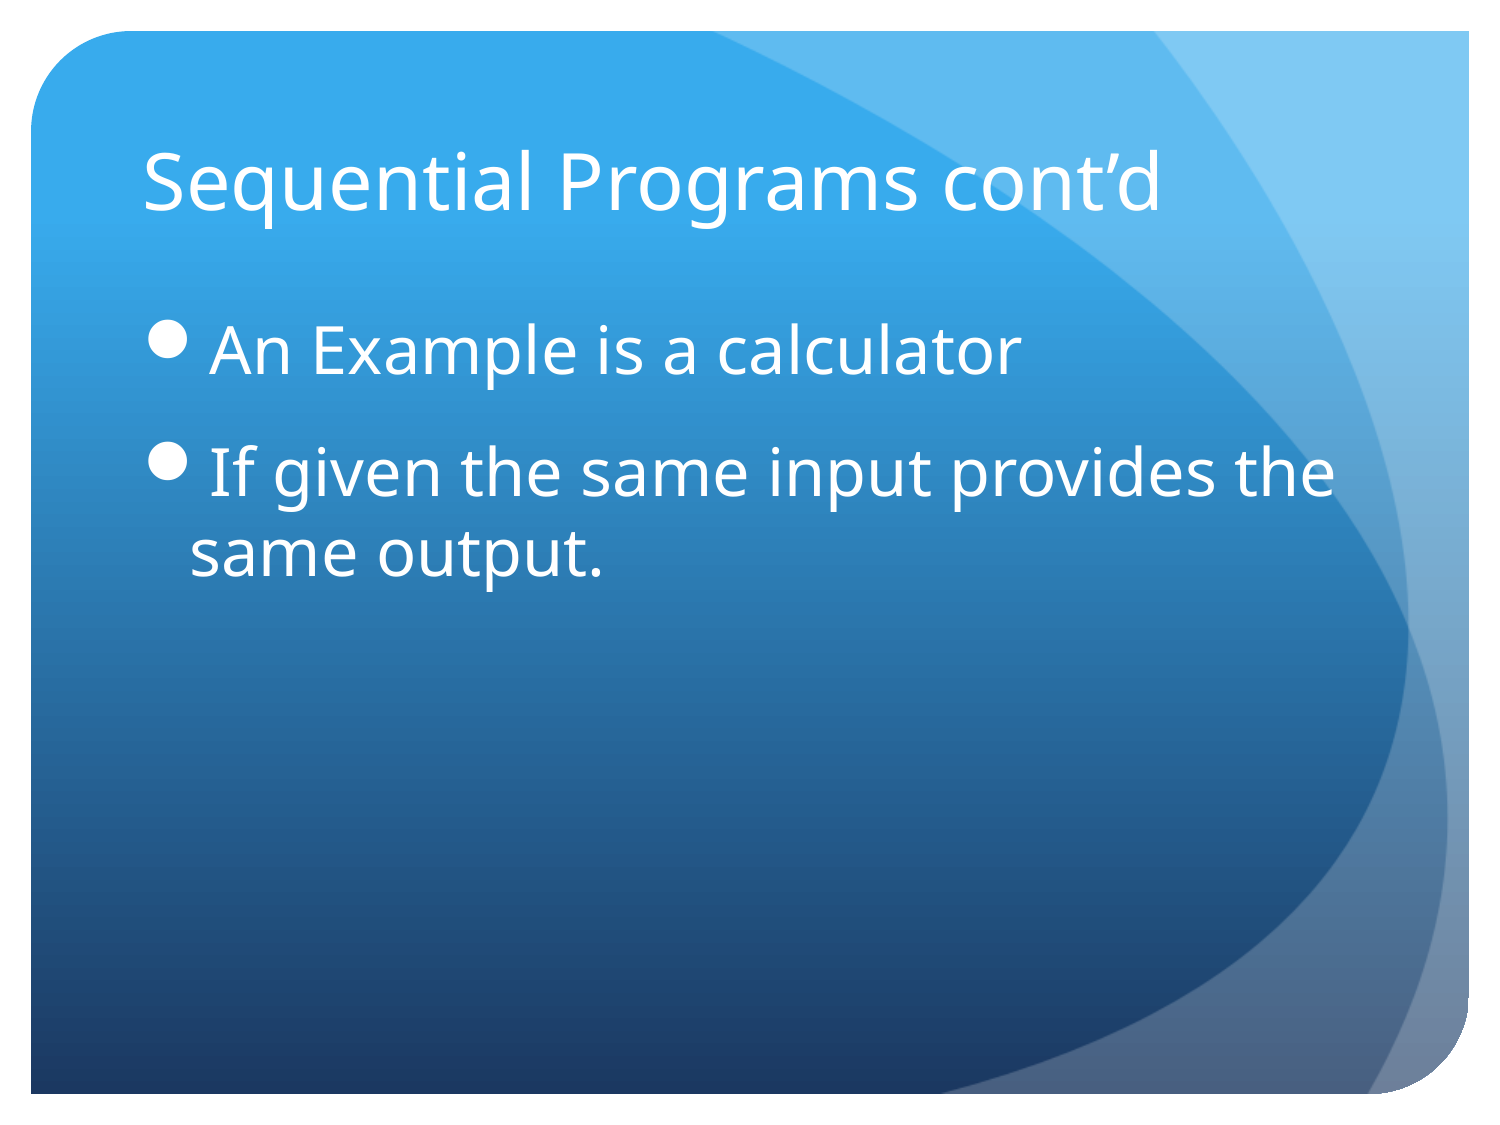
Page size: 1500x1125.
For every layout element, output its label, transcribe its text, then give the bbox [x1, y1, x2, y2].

picture [24, 30, 1473, 1094]
title Sequential Programs cont’d [127, 62, 1372, 234]
list An Example is a calculator If given the same input provides the same output. [127, 299, 1372, 991]
